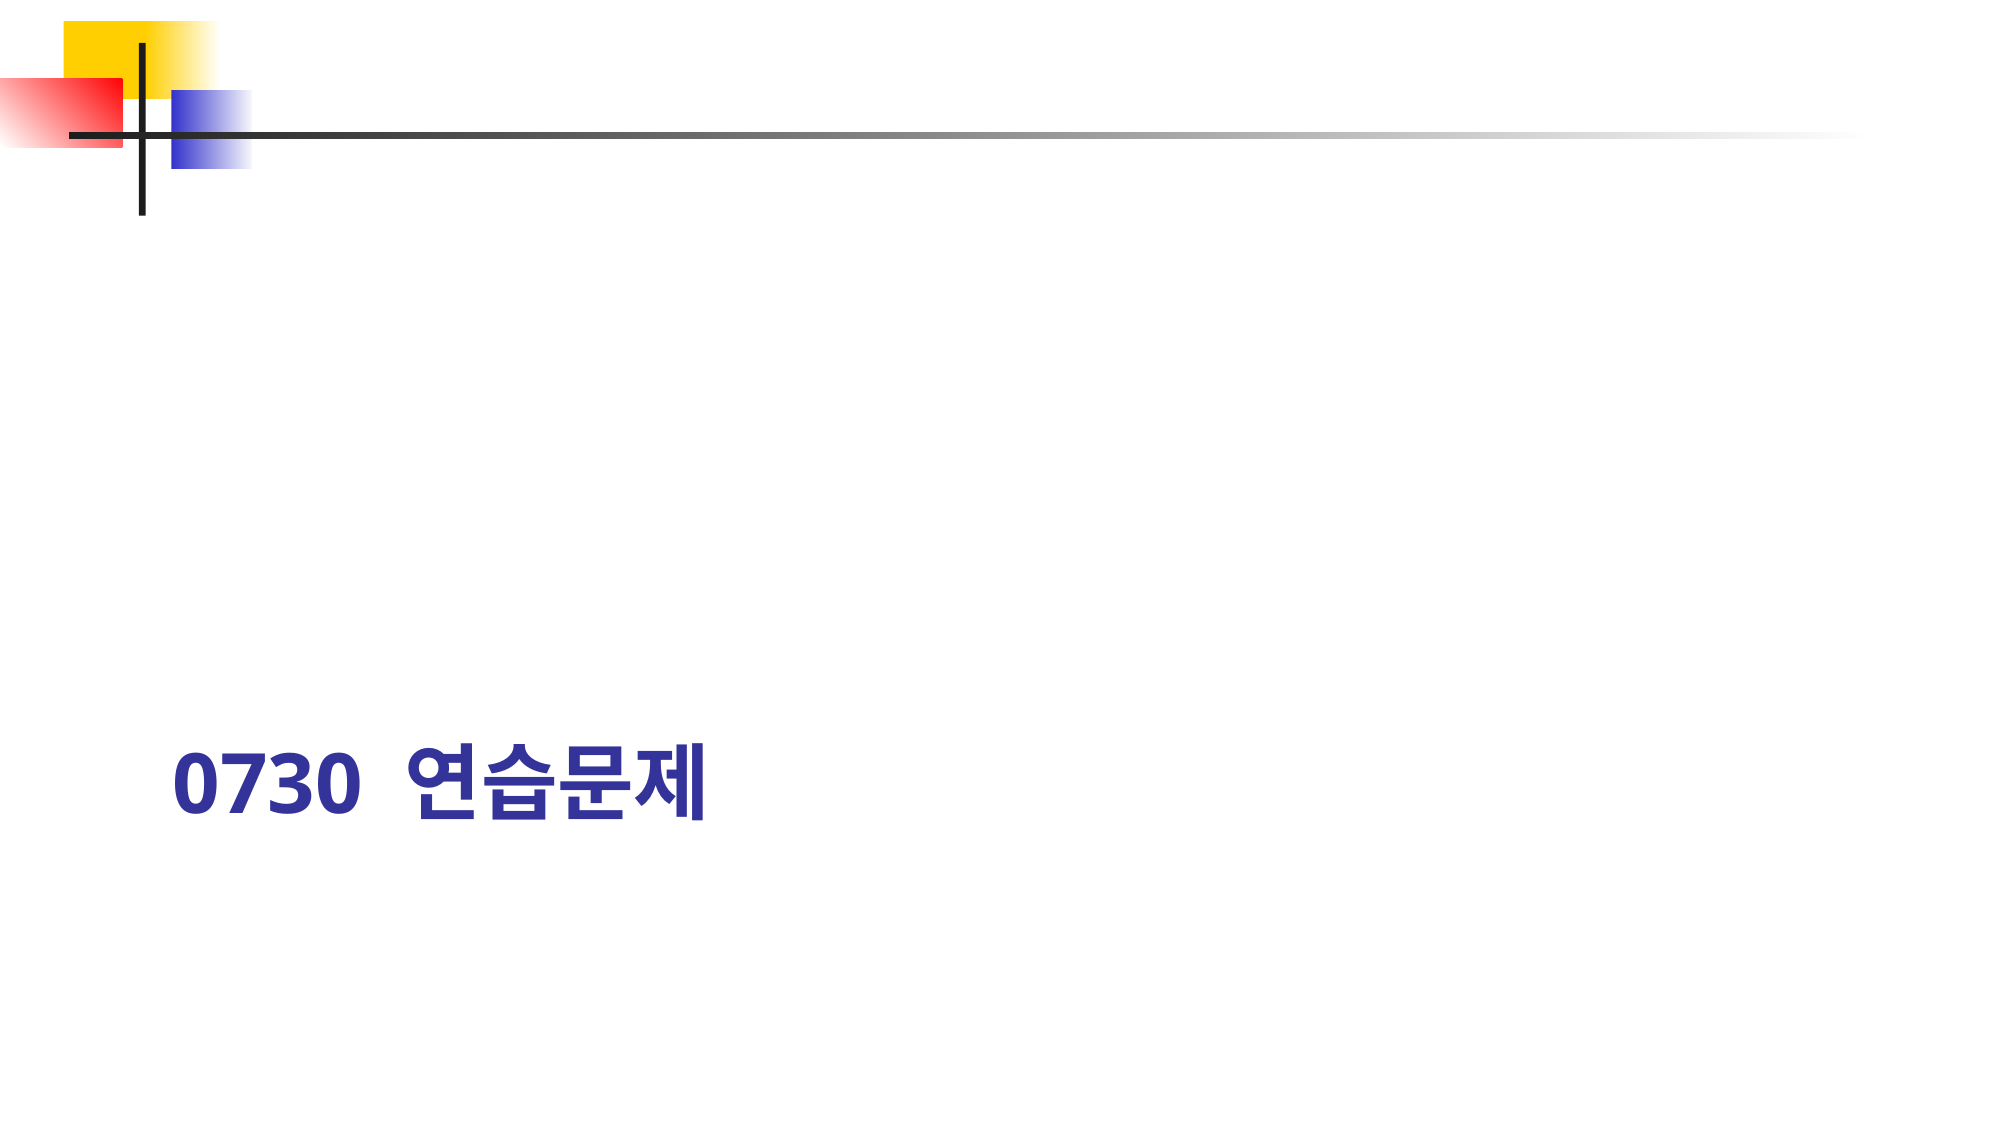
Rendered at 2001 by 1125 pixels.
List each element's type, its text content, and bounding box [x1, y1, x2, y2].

title 0730 연습문제 [157, 722, 1858, 947]
